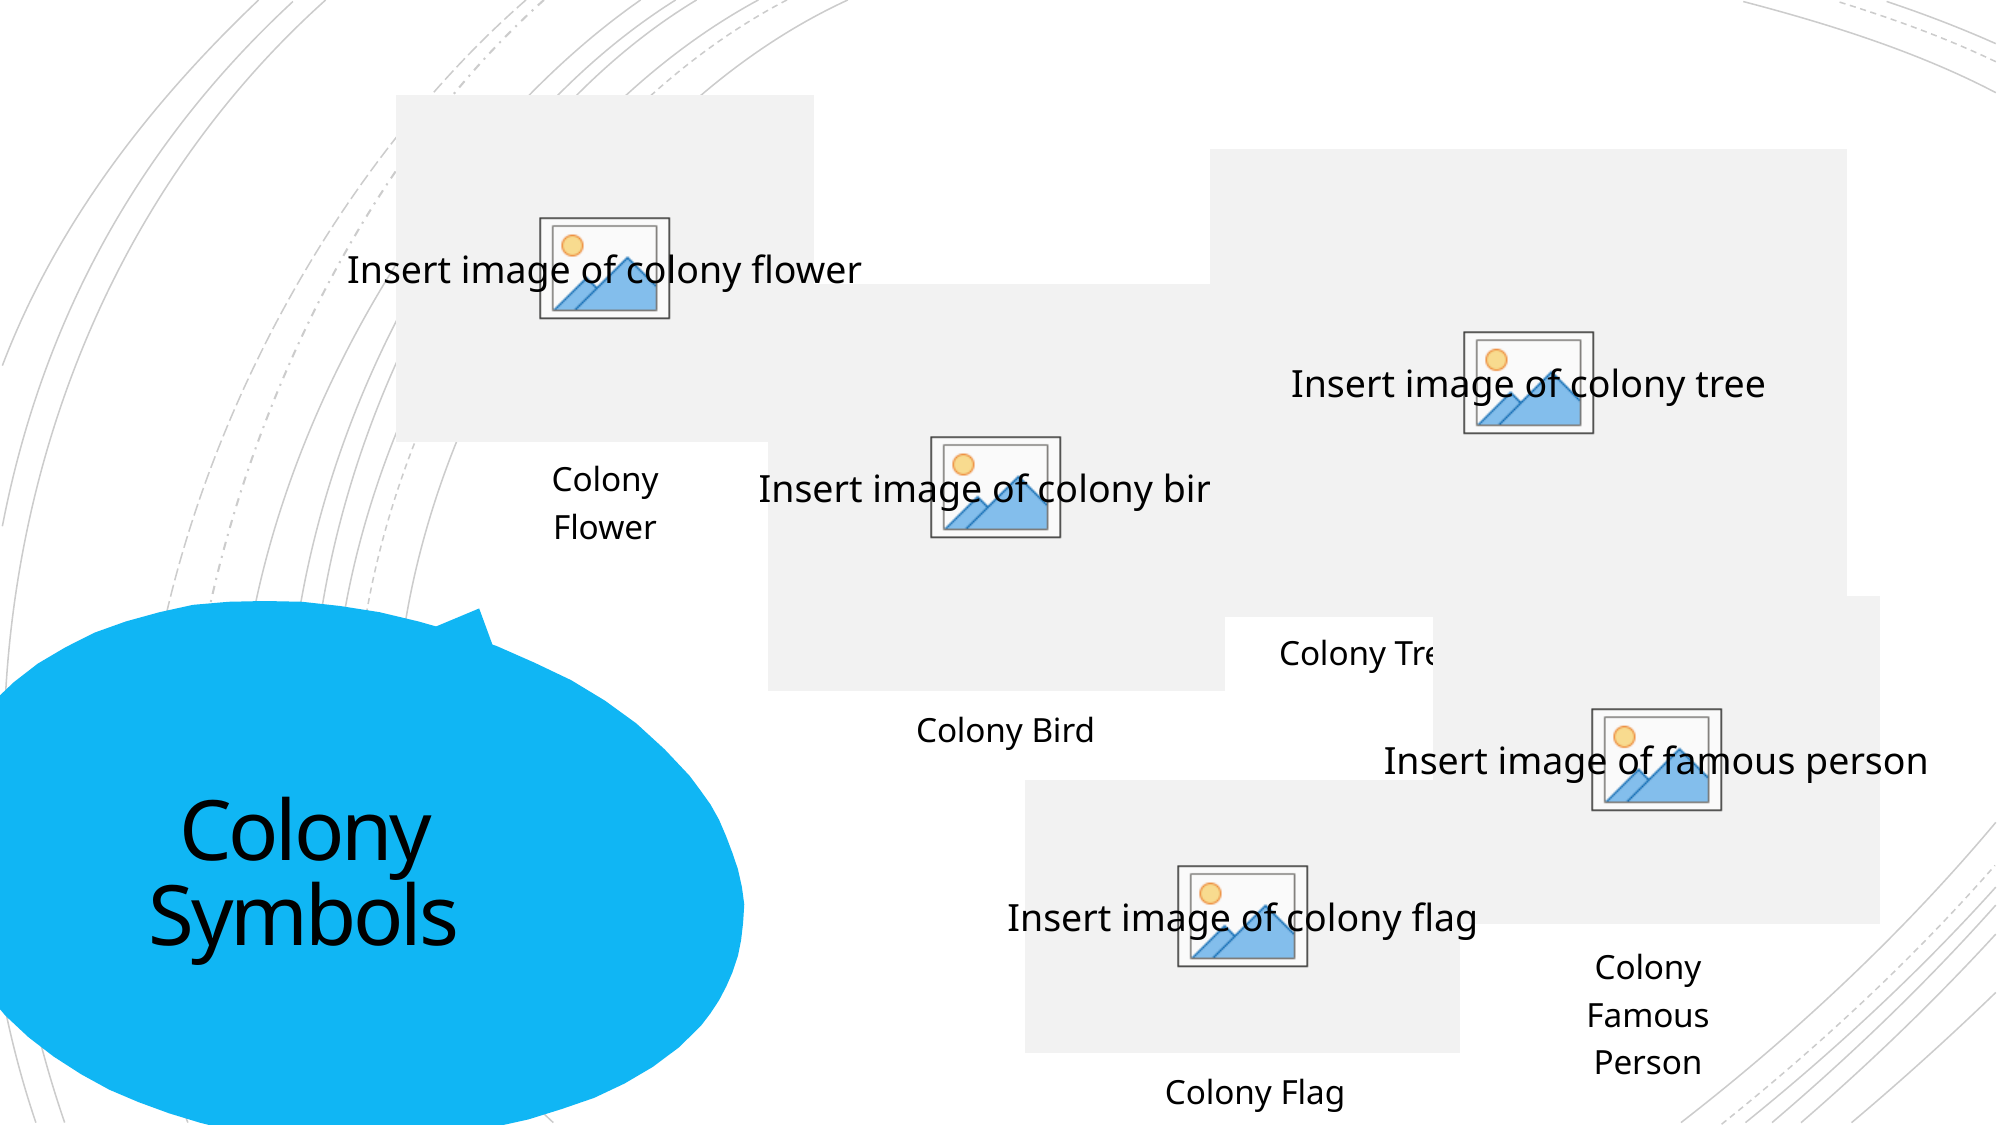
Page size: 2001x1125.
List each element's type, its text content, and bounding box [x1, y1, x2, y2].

list Colony Tree [1233, 618, 1432, 670]
picture [395, 94, 1881, 1054]
list Colony Flag [1133, 1056, 1377, 1109]
title Colony Symbols [48, 675, 560, 1079]
list Colony Flower [483, 443, 727, 496]
list Colony Bird [884, 693, 1128, 747]
list Colony Famous Person [1526, 930, 1770, 984]
